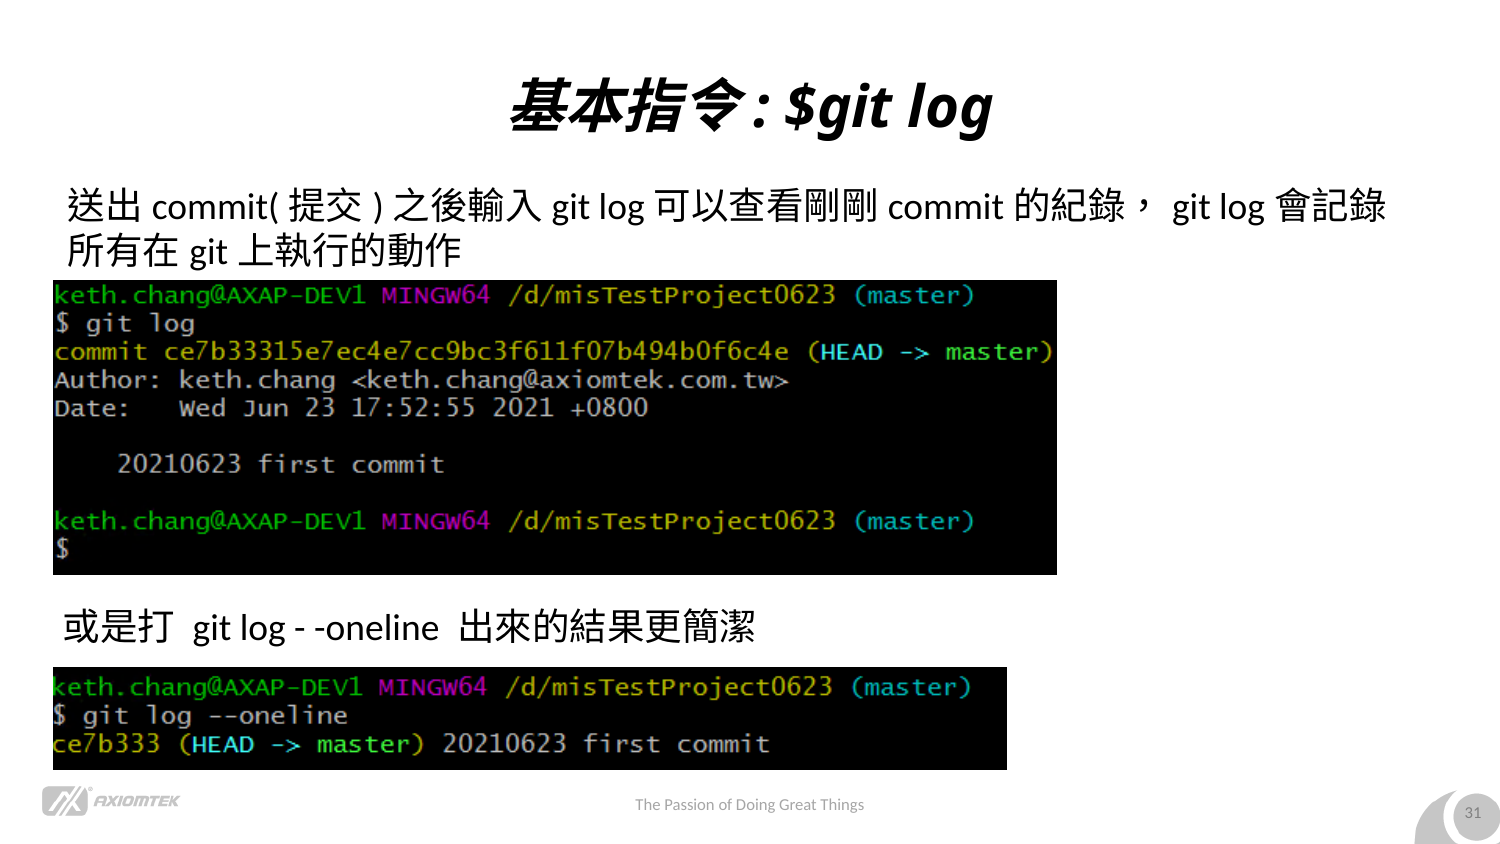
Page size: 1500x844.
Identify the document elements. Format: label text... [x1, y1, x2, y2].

text_box 送出commit(提交)之後輸入git log可以查看剛剛commit的紀錄，git log會記錄所有在git上執行的動作 [53, 174, 1404, 280]
text_box 或是打 git log - -oneline 出來的結果更簡潔 [48, 595, 900, 656]
title 基本指令: $git log [75, 33, 1425, 175]
picture [0, 0, 1500, 844]
